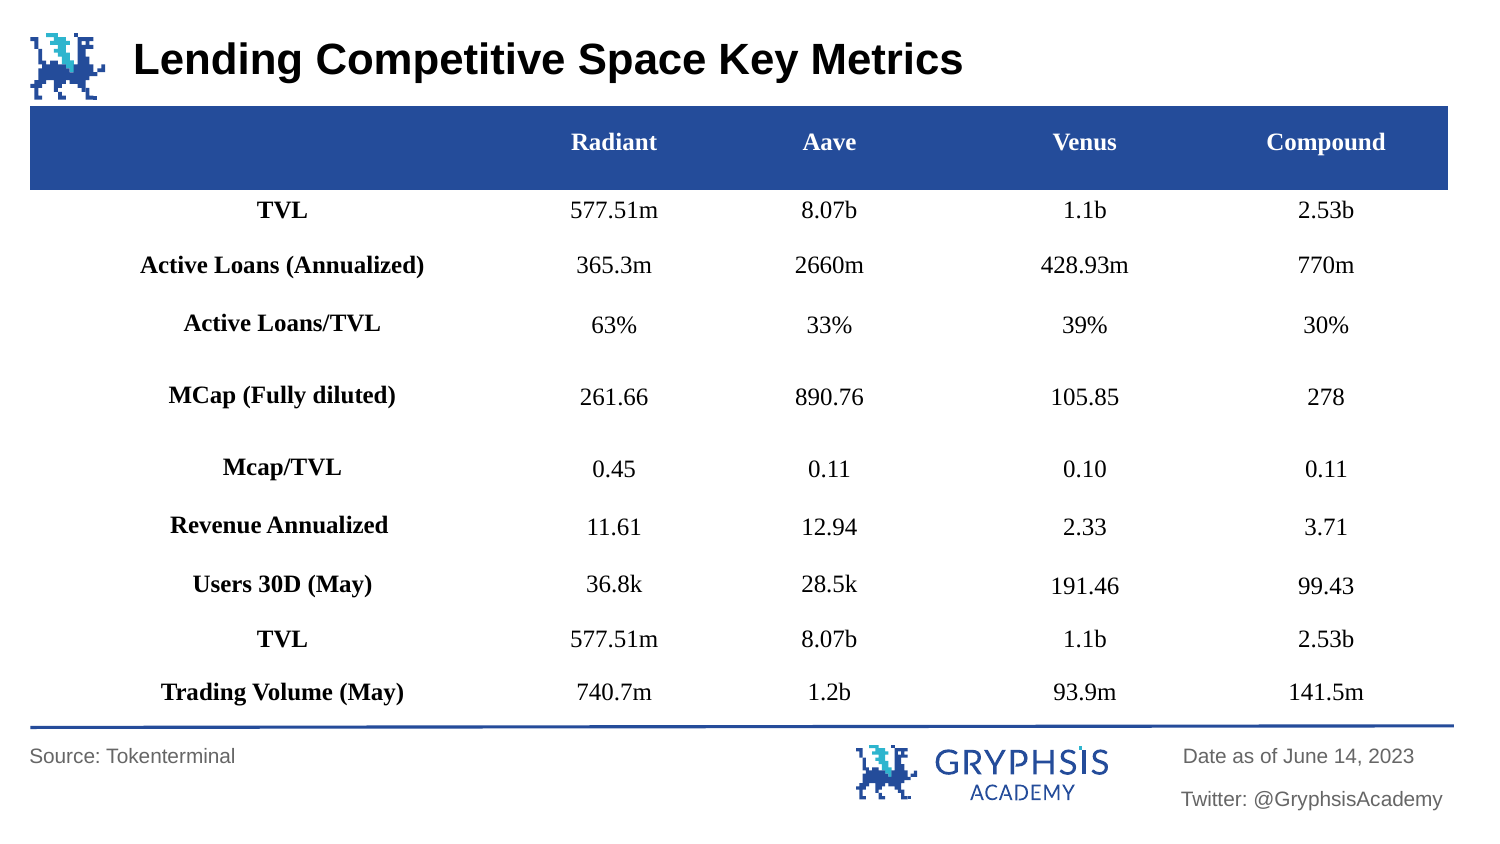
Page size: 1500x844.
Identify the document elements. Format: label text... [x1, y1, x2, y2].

text_box Source: Tokenterminal [14, 729, 740, 780]
table_cell 33% [694, 301, 965, 359]
table_cell 30% [1204, 301, 1448, 359]
table_cell 99.43 [1204, 561, 1448, 620]
text_box Date as of June 14, 2023 [1167, 729, 1495, 780]
table_cell 8.07b [694, 620, 965, 673]
table_cell 39% [965, 301, 1204, 359]
table_cell 63% [535, 301, 694, 359]
table_cell Trading Volume (May) [30, 673, 535, 724]
table_cell Active Loans/TVL [30, 301, 535, 359]
table_cell 3.71 [1204, 503, 1448, 561]
table_cell 0.45 [535, 444, 694, 503]
table_cell 8.07b [694, 190, 965, 244]
text_box Lending Competitive Space Key Metrics [117, 15, 1449, 99]
text_box Twitter: @GryphsisAcademy [1165, 772, 1493, 823]
table_cell 141.5m [1204, 673, 1448, 724]
table_cell 36.8k [535, 561, 694, 620]
table_cell 0.11 [1204, 444, 1448, 503]
table_cell 105.85 [965, 359, 1204, 444]
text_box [30, 32, 106, 100]
table_cell 740.7m [535, 673, 694, 724]
table_cell 12.94 [694, 503, 965, 561]
table_cell Revenue Annualized [30, 503, 535, 561]
table_header [30, 106, 535, 190]
table_cell Users 30D (May) [30, 561, 535, 620]
table_cell 0.10 [965, 444, 1204, 503]
table_cell 2660m [694, 244, 965, 301]
table_cell 428.93m [965, 244, 1204, 301]
table_cell 577.51m [535, 620, 694, 673]
table_cell Mcap/TVL [30, 444, 535, 503]
table_header Venus [965, 106, 1204, 190]
table_header Radiant [535, 106, 694, 190]
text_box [855, 744, 918, 800]
table_cell 1.1b [965, 190, 1204, 244]
table_cell 2.53b [1204, 620, 1448, 673]
table_header Compound [1204, 106, 1448, 190]
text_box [935, 745, 1109, 801]
table_cell 577.51m [535, 190, 694, 244]
table_cell 261.66 [535, 359, 694, 444]
table_cell 1.1b [965, 620, 1204, 673]
table_cell 890.76 [694, 359, 965, 444]
table_cell 770m [1204, 244, 1448, 301]
table_cell 0.11 [694, 444, 965, 503]
table_cell TVL [30, 620, 535, 673]
table_cell TVL [30, 190, 535, 244]
table_cell Active Loans (Annualized) [30, 244, 535, 301]
table_cell 1.2b [694, 673, 965, 724]
table_cell 28.5k [694, 561, 965, 620]
table_header Aave [694, 106, 965, 190]
table_cell 2.33 [965, 503, 1204, 561]
table_cell 191.46 [965, 561, 1204, 620]
table_cell MCap (Fully diluted) [30, 359, 535, 444]
table_cell 278 [1204, 359, 1448, 444]
table_cell 11.61 [535, 503, 694, 561]
table_cell 365.3m [535, 244, 694, 301]
table_cell 2.53b [1204, 190, 1448, 244]
table_cell 93.9m [965, 673, 1204, 724]
